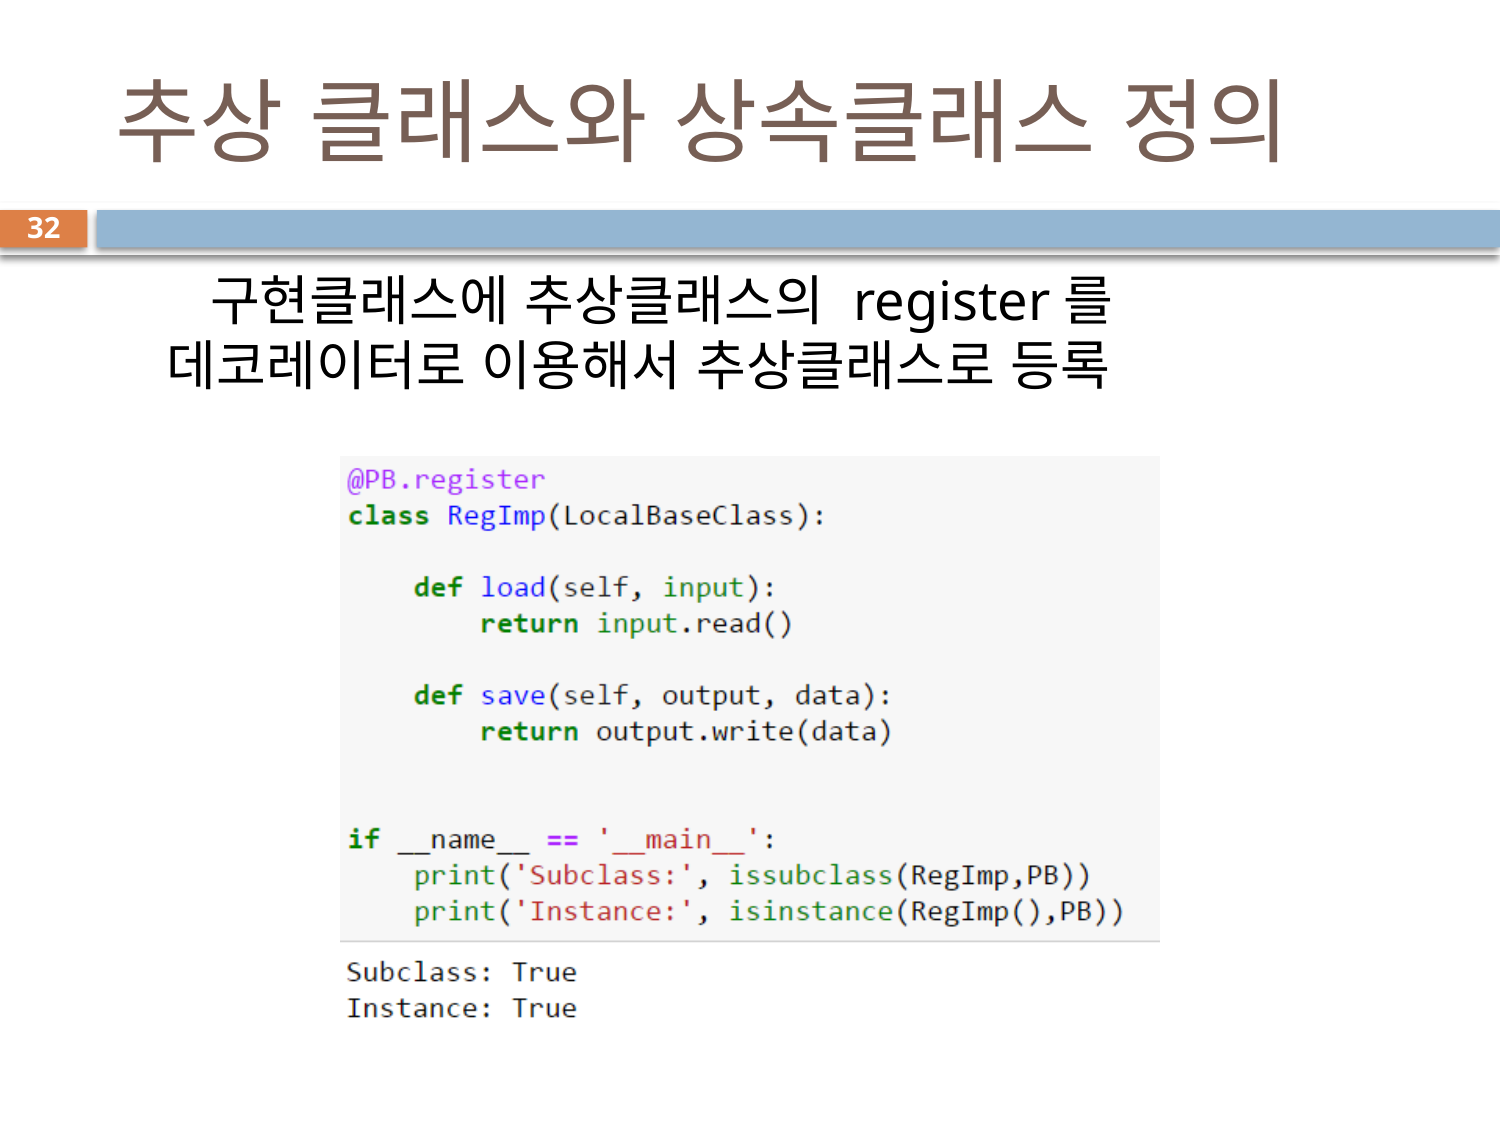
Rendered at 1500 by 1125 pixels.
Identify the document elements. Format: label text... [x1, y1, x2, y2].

picture [340, 455, 1160, 1030]
list 구현클래스에 추상클래스의 register를 데코레이터로 이용해서 추상클래스로 등록 [76, 259, 1427, 492]
slide_number 32 [0, 208, 88, 249]
title 추상 클래스와 상속클래스 정의 [100, 37, 1438, 200]
